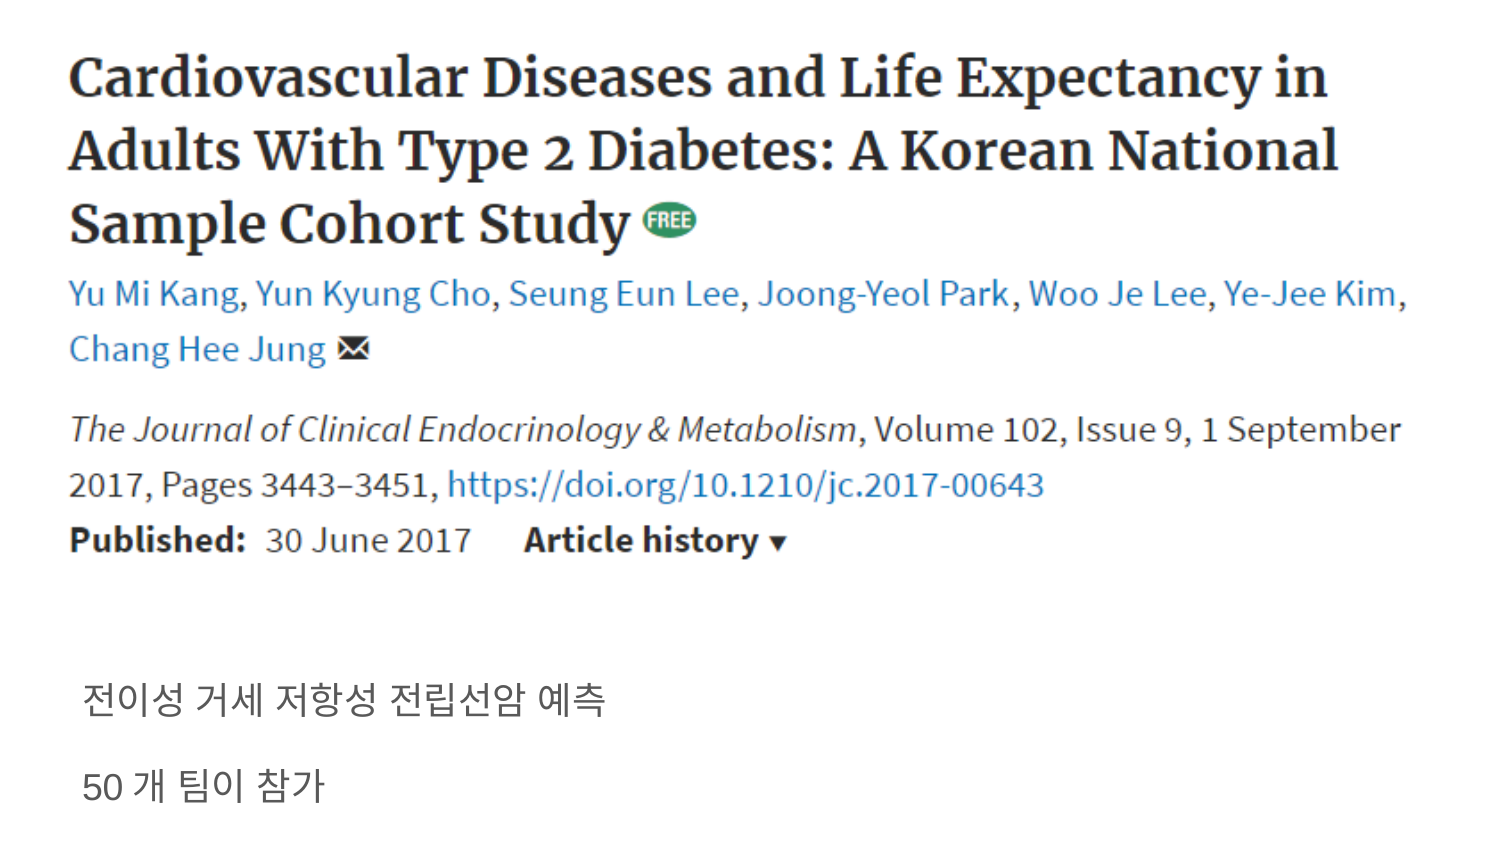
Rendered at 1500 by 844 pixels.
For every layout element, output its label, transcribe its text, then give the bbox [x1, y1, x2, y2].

list 전이성 거세 저항성 전립선암 예측 50개 팀이 참가 [67, 655, 1465, 785]
picture [34, 24, 1465, 616]
